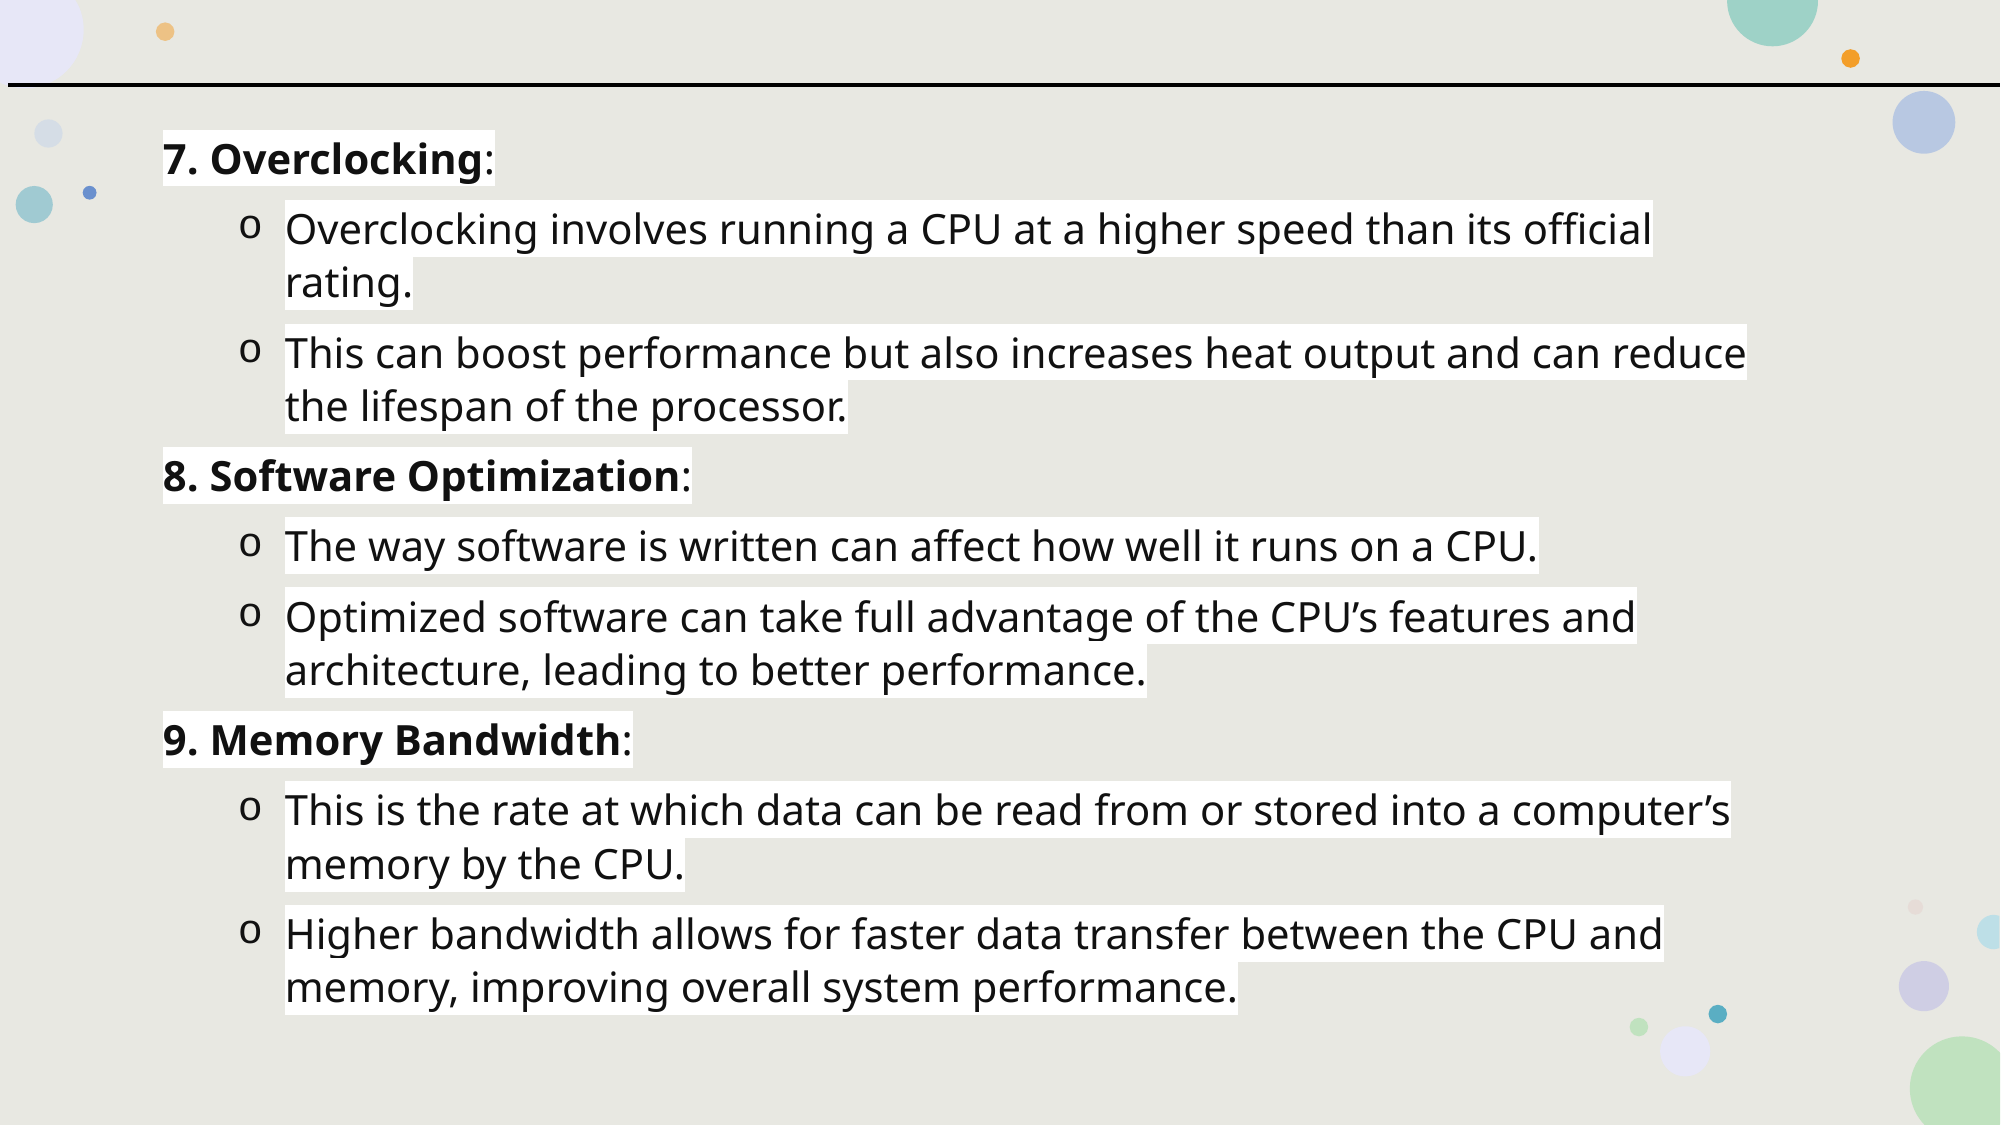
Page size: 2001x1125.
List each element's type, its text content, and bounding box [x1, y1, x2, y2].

text_box 7. Overclocking: Overclocking involves running a CPU at a higher speed than its official rating. This can boost performance but also increases heat output and can reduce the lifespan of the processor. 8. Software Optimization: The way software is written can affect how well it runs on a CPU. Optimized software can take full advantage of the CPU’s features and architecture, leading to better performance. 9. Memory Bandwidth: This is the rate at which data can be read from or stored into a computer’s memory by the CPU. Higher bandwidth allows for faster data transfer between the CPU and memory, improving overall system performance. [148, 121, 1784, 1086]
